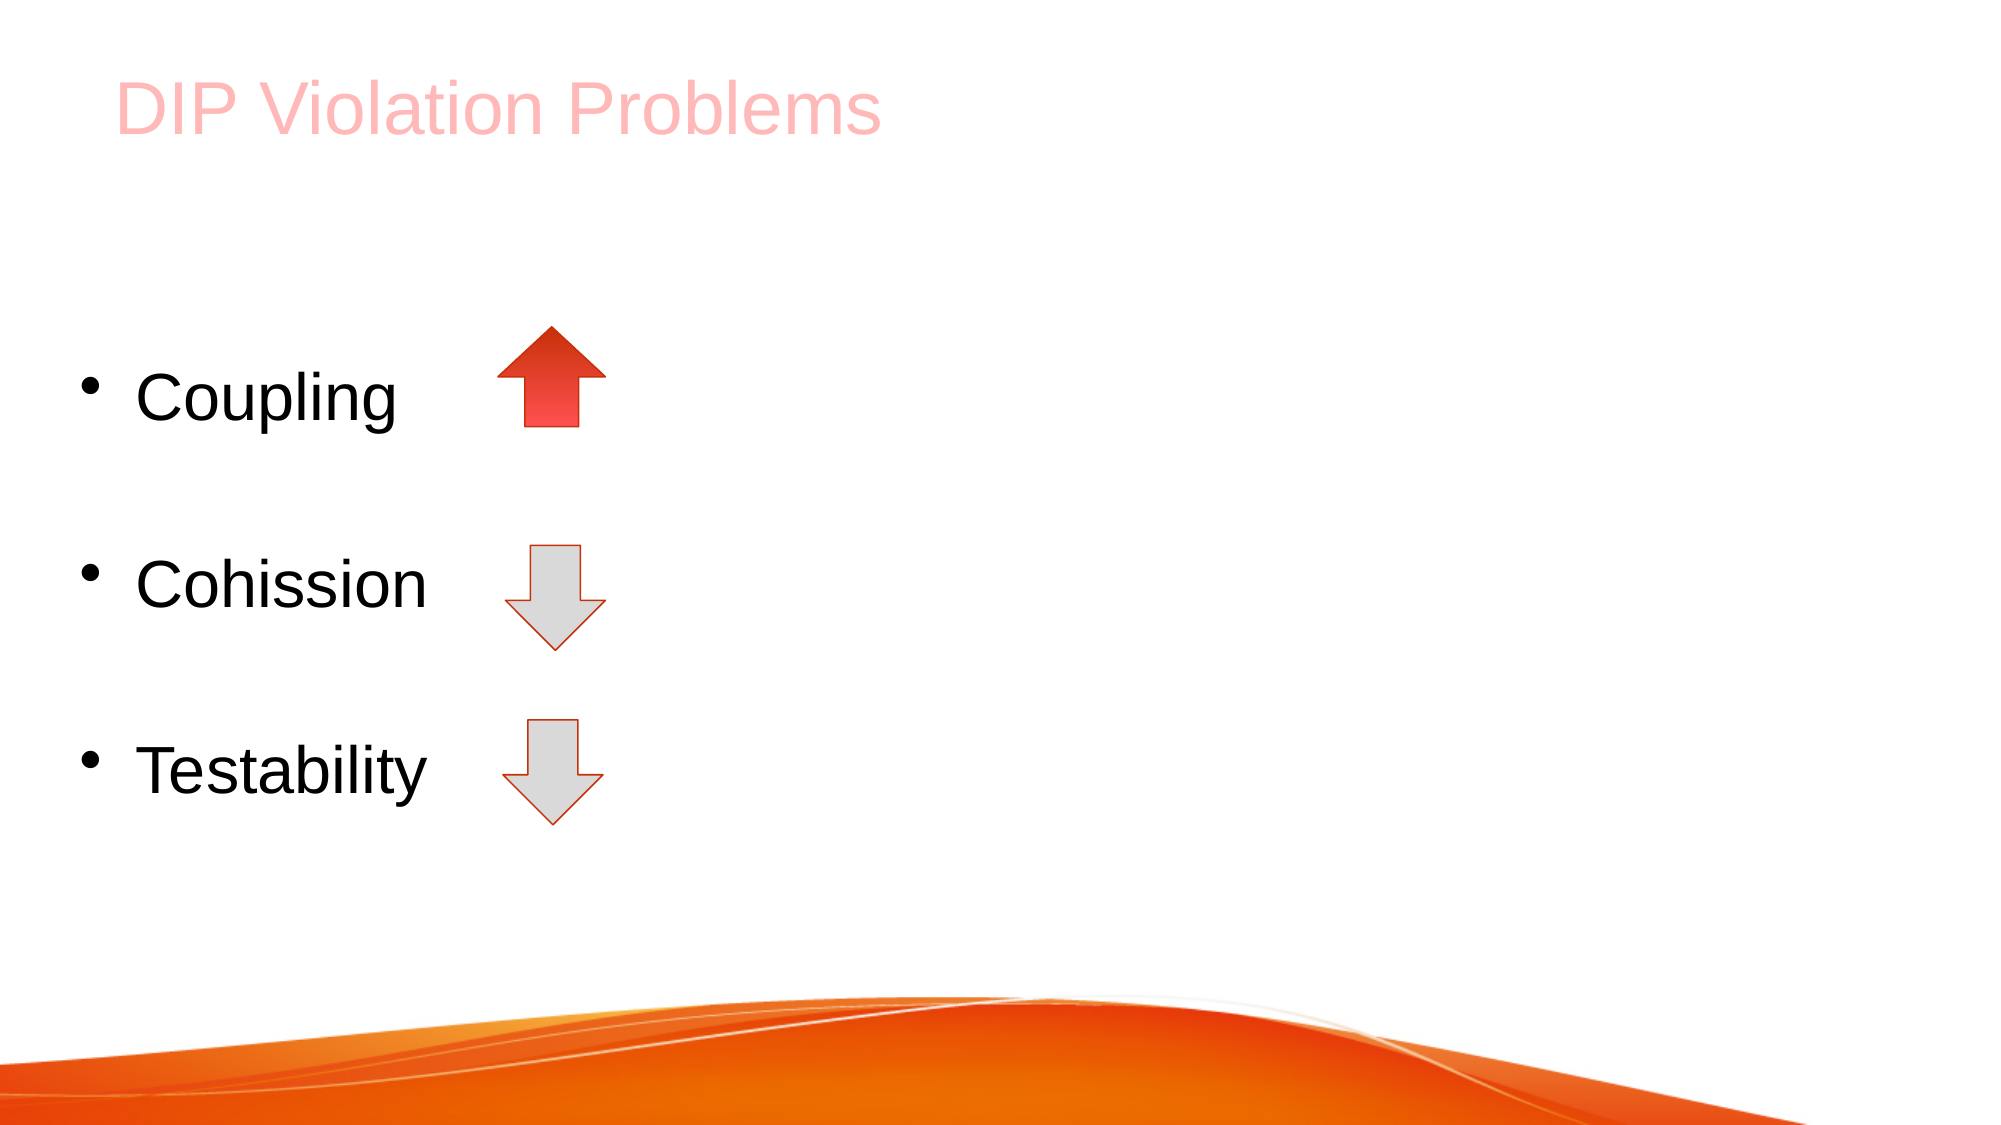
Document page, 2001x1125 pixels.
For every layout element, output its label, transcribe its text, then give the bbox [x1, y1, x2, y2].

text_box [505, 545, 606, 651]
text_box [502, 719, 604, 825]
list Coupling Cohission Testability [64, 346, 1865, 804]
picture [0, 0, 2000, 1125]
text_box [497, 326, 606, 427]
title DIP Violation Problems [99, 101, 1901, 198]
